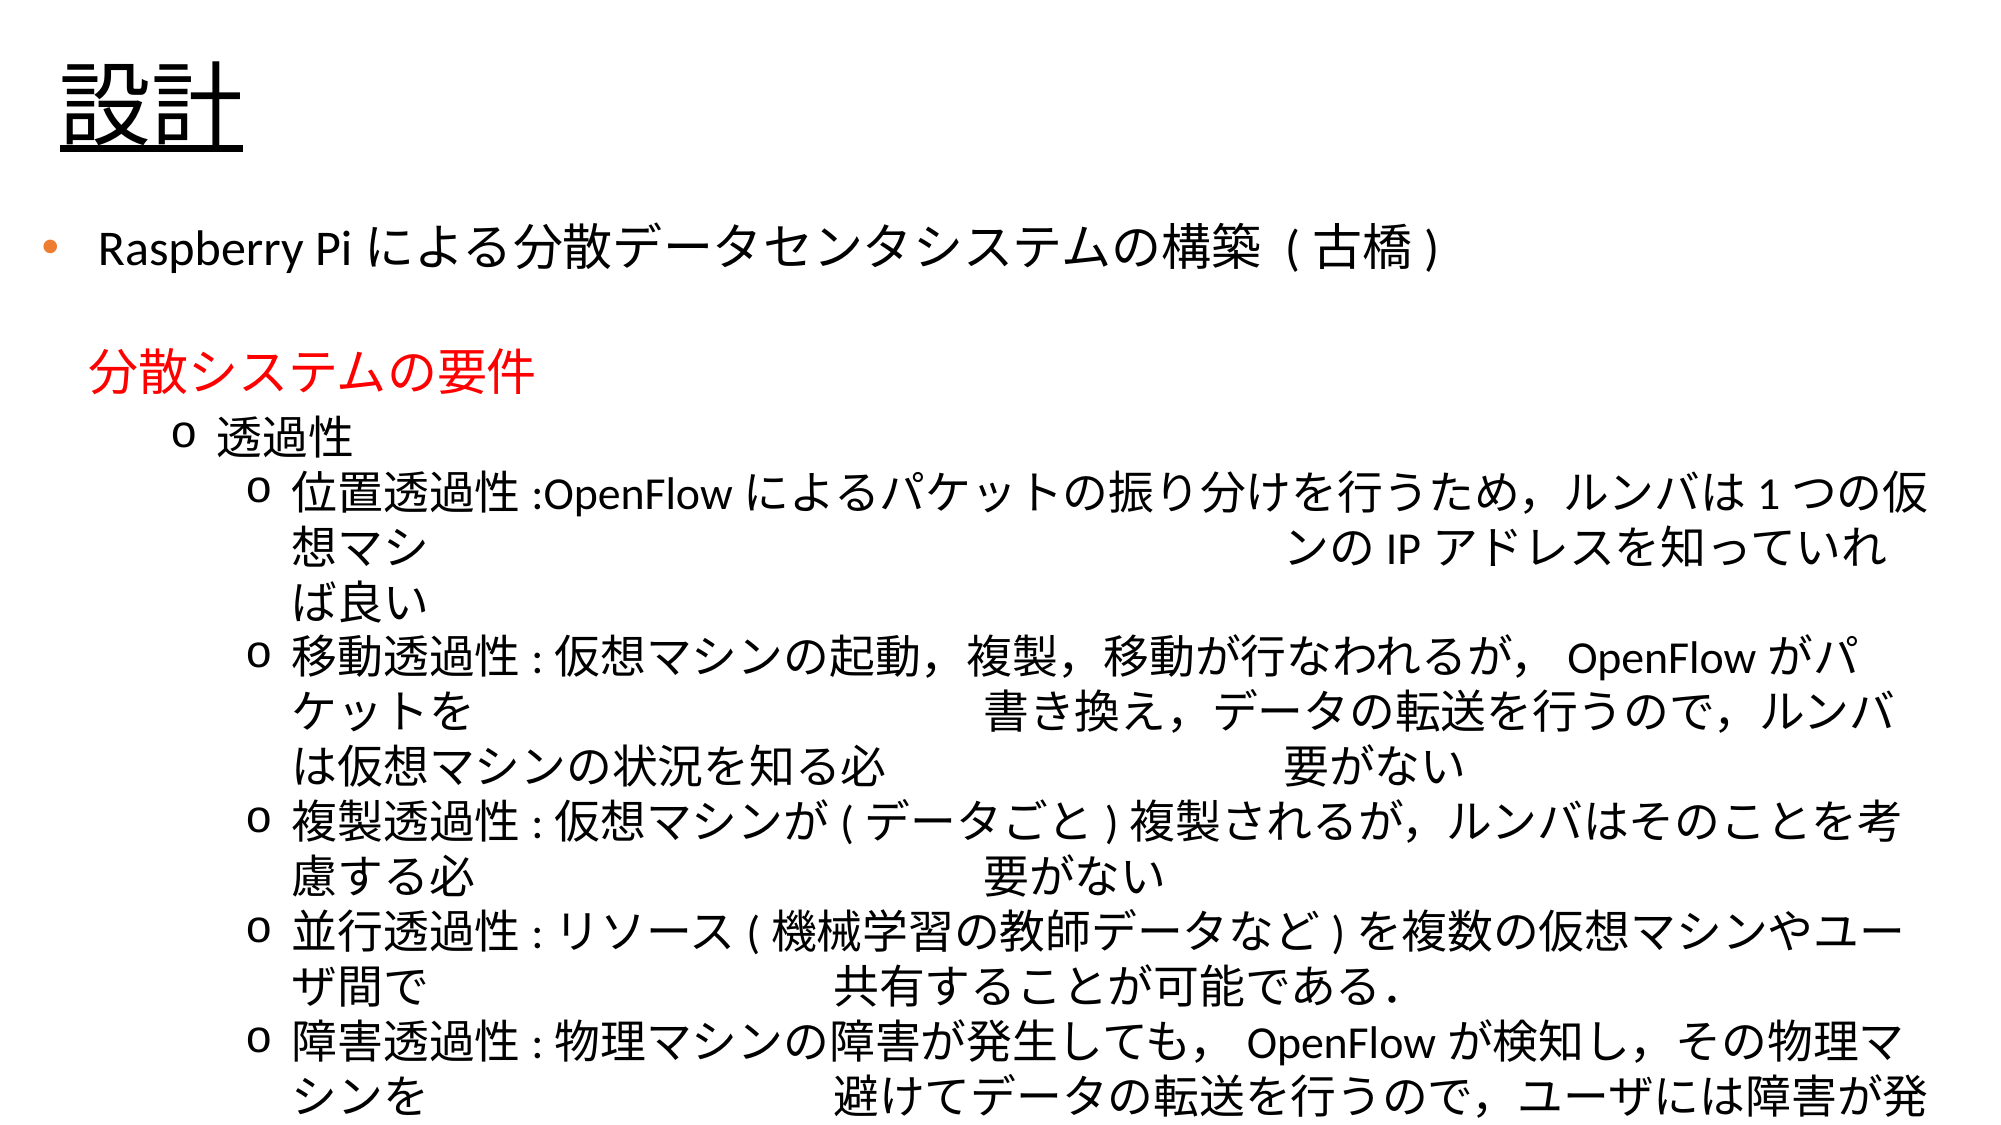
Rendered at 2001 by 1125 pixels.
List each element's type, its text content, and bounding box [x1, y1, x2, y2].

text_box 分散システムの要件 [73, 332, 552, 408]
title 設計 [44, 38, 1770, 180]
text_box Raspberry Piによる分散データセンタシステムの構築 (古橋) [26, 208, 1455, 284]
text_box 透過性 位置透過性:OpenFlowによるパケットの振り分けを行うため，ルンバは1つの仮想マシ ンのIPアドレスを知っていれば良い 移動透過性:仮想マシンの起動，複製，移動が行なわれるが，OpenFlowがパケットを 書き換え，データの転送を行うので，ルンバは仮想マシンの状況を知る必 要がない 複製透過性:仮想マシンが(データごと)複製されるが，ルンバはそのことを考慮する必 要がない 並行透過性:リソース(機械学習の教師データなど)を複数の仮想マシンやユーザ間で 共有することが可能である． 障害透過性:物理マシンの障害が発生しても，OpenFlowが検知し，その物理マシンを 避けてデータの転送を行うので，ユーザには障害が発生していないように 見える [155, 400, 1946, 1125]
